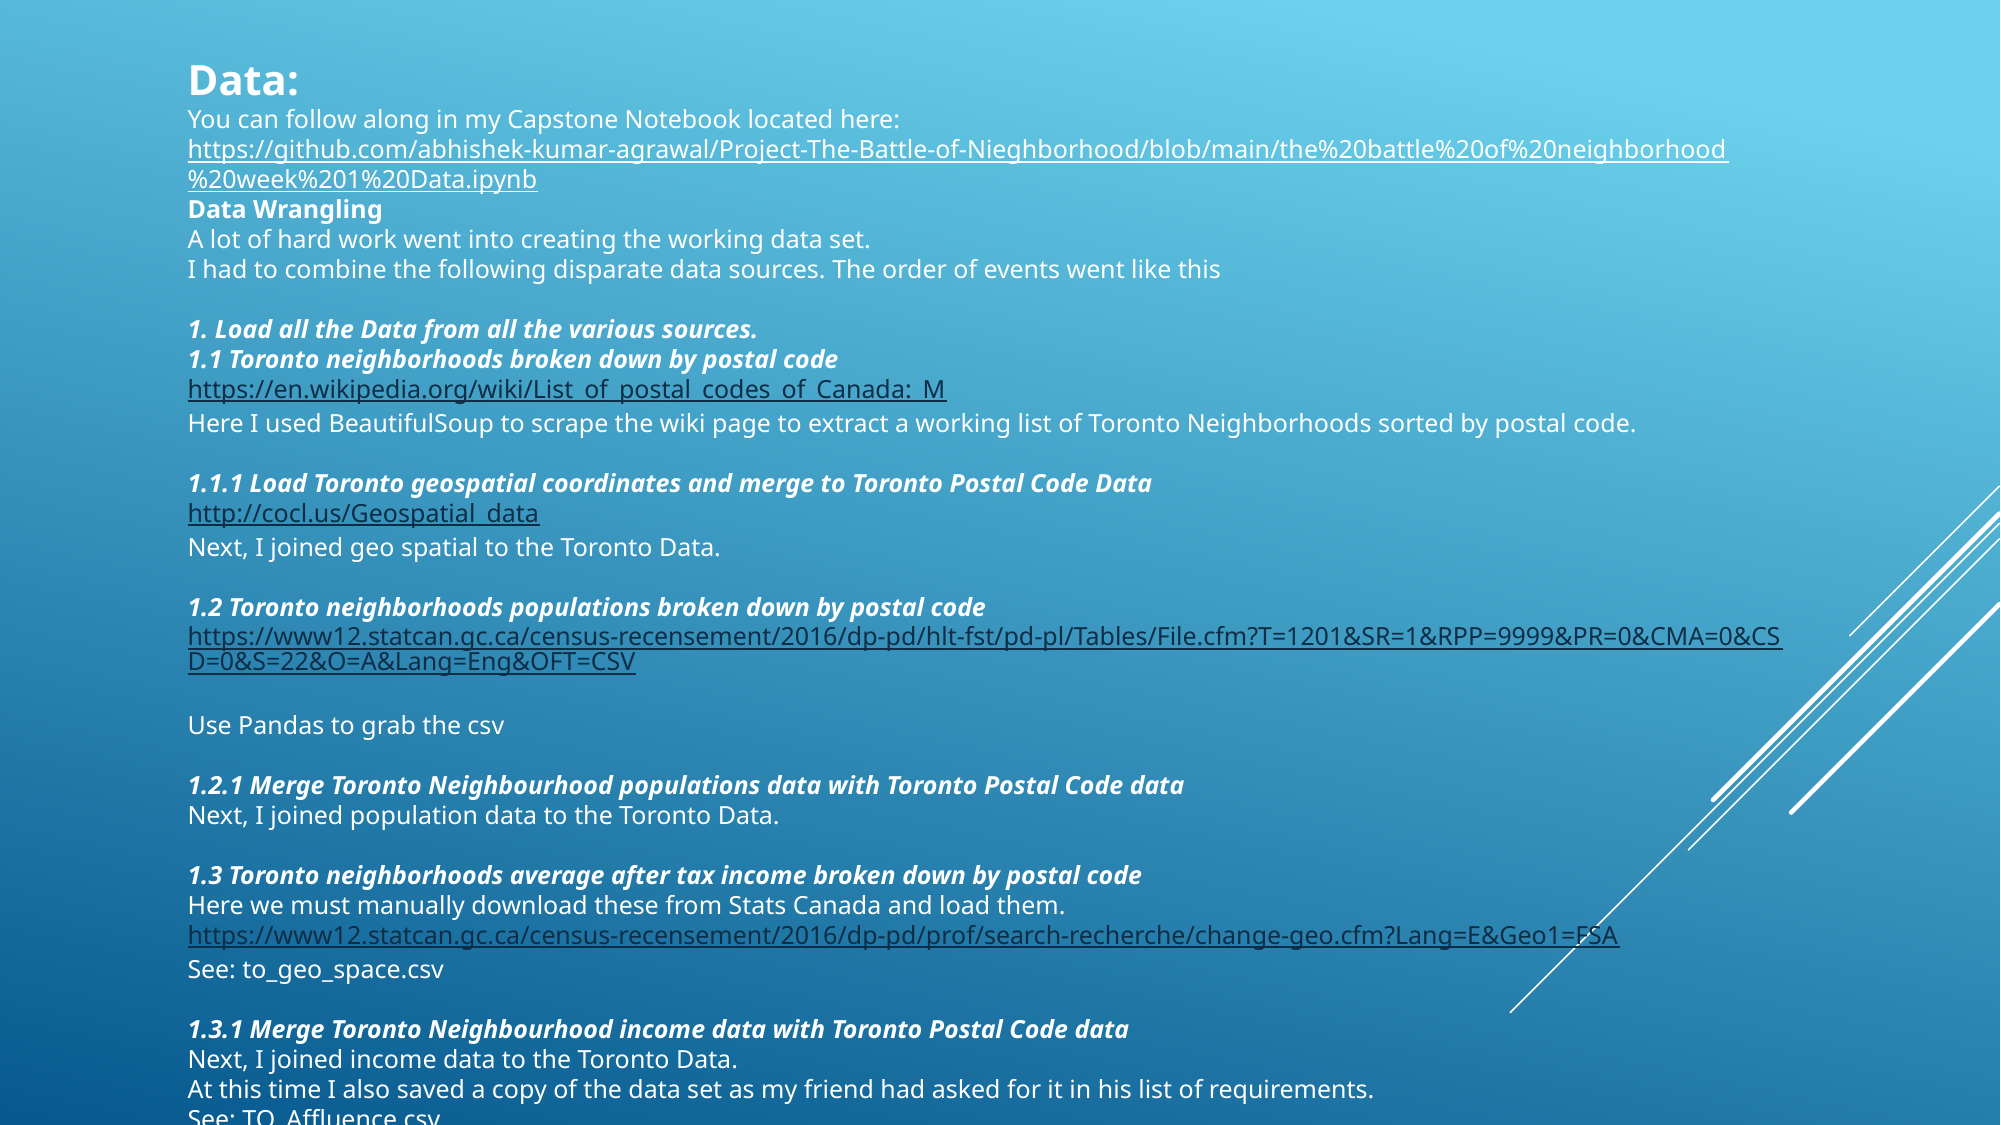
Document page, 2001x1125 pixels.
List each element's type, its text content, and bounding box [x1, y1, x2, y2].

text_box Data: You can follow along in my Capstone Notebook located here: https://github.com/abhishek-kumar-agrawal/Project-The-Battle-of-Nieghborhood/blob/main/the%20battle%20of%20neighborhood%20week%201%20Data.ipynb Data Wrangling A lot of hard work went into creating the working data set. I had to combine the following disparate data sources. The order of events went like this 1. Load all the Data from all the various sources. 1.1 Toronto neighborhoods broken down by postal code https://en.wikipedia.org/wiki/List_of_postal_codes_of_Canada:_M Here I used BeautifulSoup to scrape the wiki page to extract a working list of Toronto Neighborhoods sorted by postal code. 1.1.1 Load Toronto geospatial coordinates and merge to Toronto Postal Code Data http://cocl.us/Geospatial_data Next, I joined geo spatial to the Toronto Data. 1.2 Toronto neighborhoods populations broken down by postal code https://www12.statcan.gc.ca/census-recensement/2016/dp-pd/hlt-fst/pd-pl/Tables/File.cfm?T=1201&SR=1&RPP=9999&PR=0&CMA=0&CSD=0&S=22&O=A&Lang=Eng&OFT=CSV Use Pandas to grab the csv 1.2.1 Merge Toronto Neighbourhood populations data with Toronto Postal Code data Next, I joined population data to the Toronto Data. 1.3 Toronto neighborhoods average after tax income broken down by postal code Here we must manually download these from Stats Canada and load them. https://www12.statcan.gc.ca/census-recensement/2016/dp-pd/prof/search-recherche/change-geo.cfm?Lang=E&Geo1=FSA See: to_geo_space.csv 1.3.1 Merge Toronto Neighbourhood income data with Toronto Postal Code data Next, I joined income data to the Toronto Data. At this time I also saved a copy of the data set as my friend had asked for it in his list of requirements. See: TO_Affluence.csv [172, 46, 1808, 1116]
